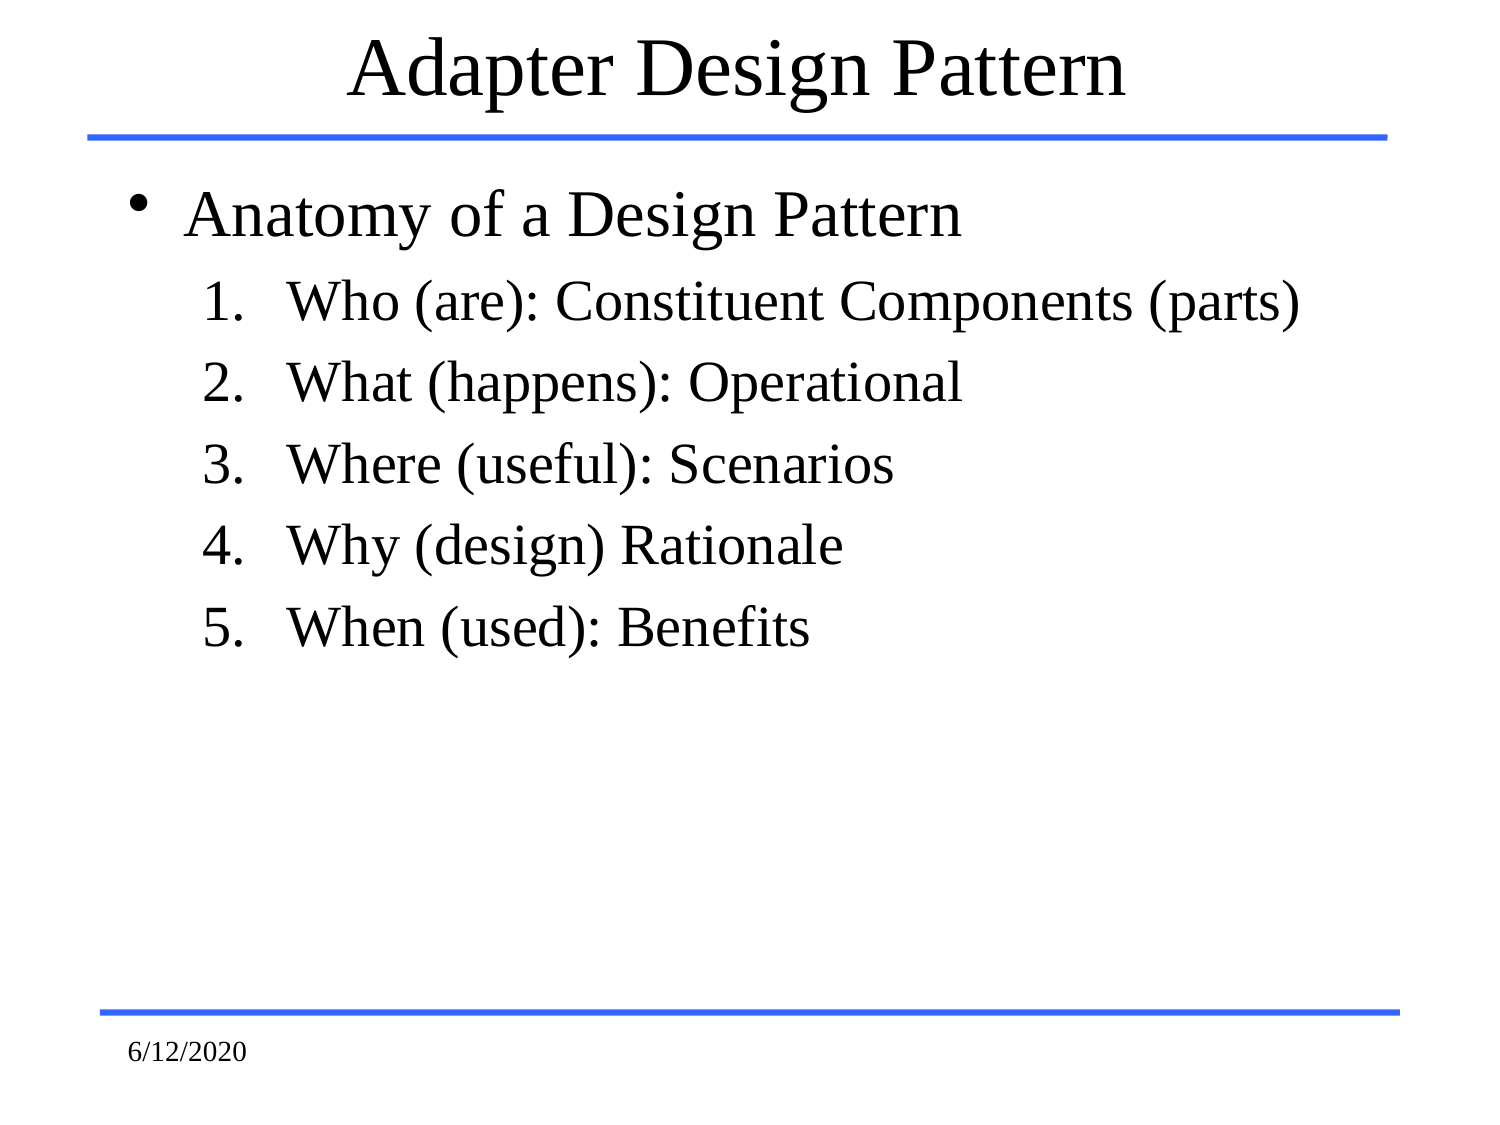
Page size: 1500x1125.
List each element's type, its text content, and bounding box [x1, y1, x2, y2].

title Adapter Design Pattern [87, 0, 1388, 125]
list Anatomy of a Design Pattern Who (are): Constituent Components (parts) What (happens): Operational Where (useful): Scenarios Why (design) Rationale When (used): Benefits [112, 162, 1388, 1000]
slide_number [112, 1025, 425, 1100]
